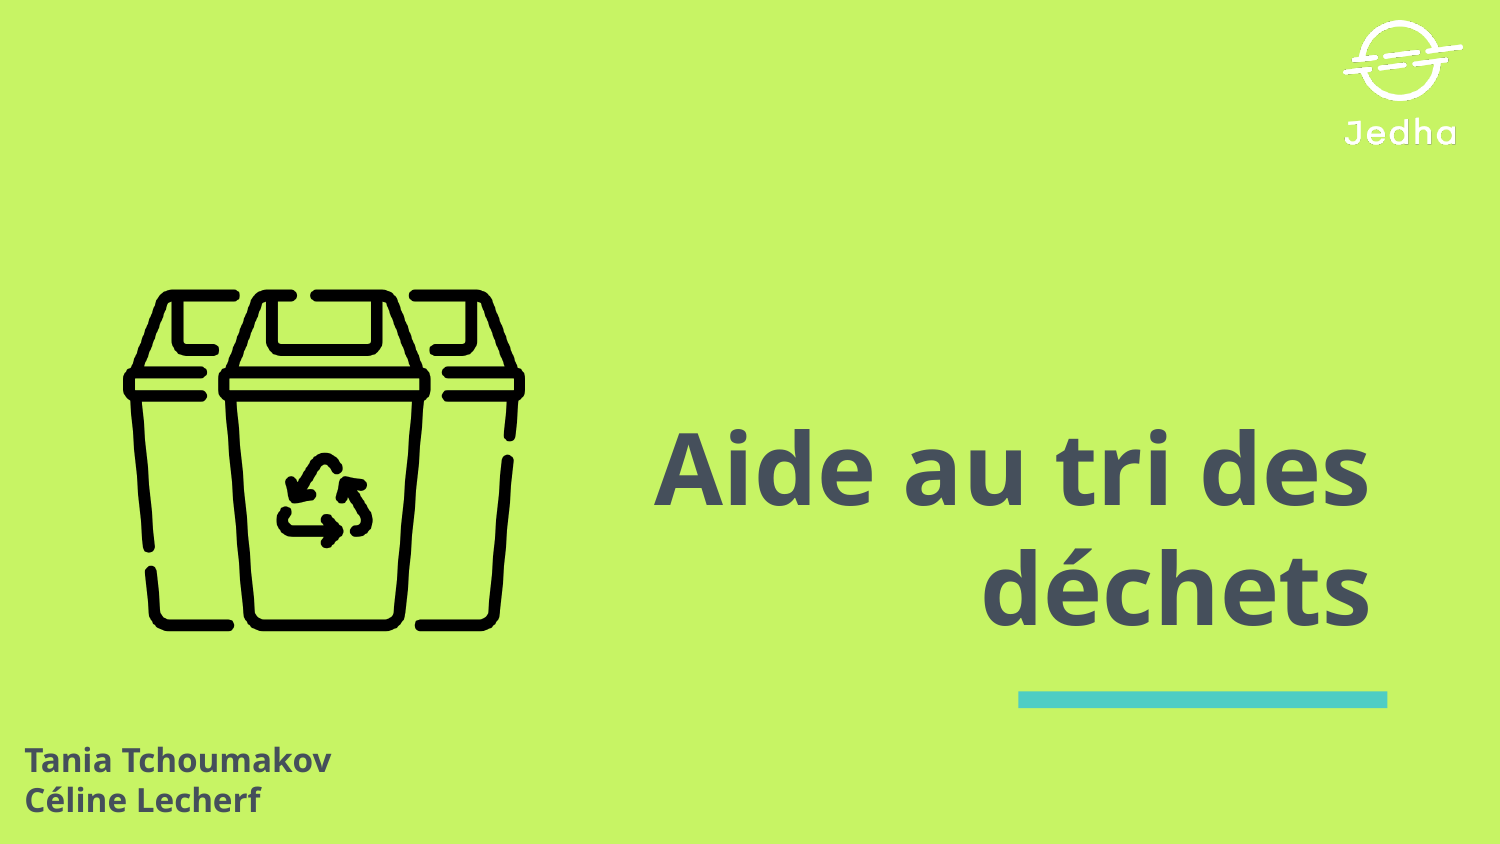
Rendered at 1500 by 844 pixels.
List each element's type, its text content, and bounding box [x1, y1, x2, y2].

picture [1343, 20, 1463, 146]
title Aide au tri des déchets [530, 364, 1388, 661]
picture [123, 258, 526, 661]
text_box Tania Tchoumakov Céline Lecherf [9, 724, 377, 834]
